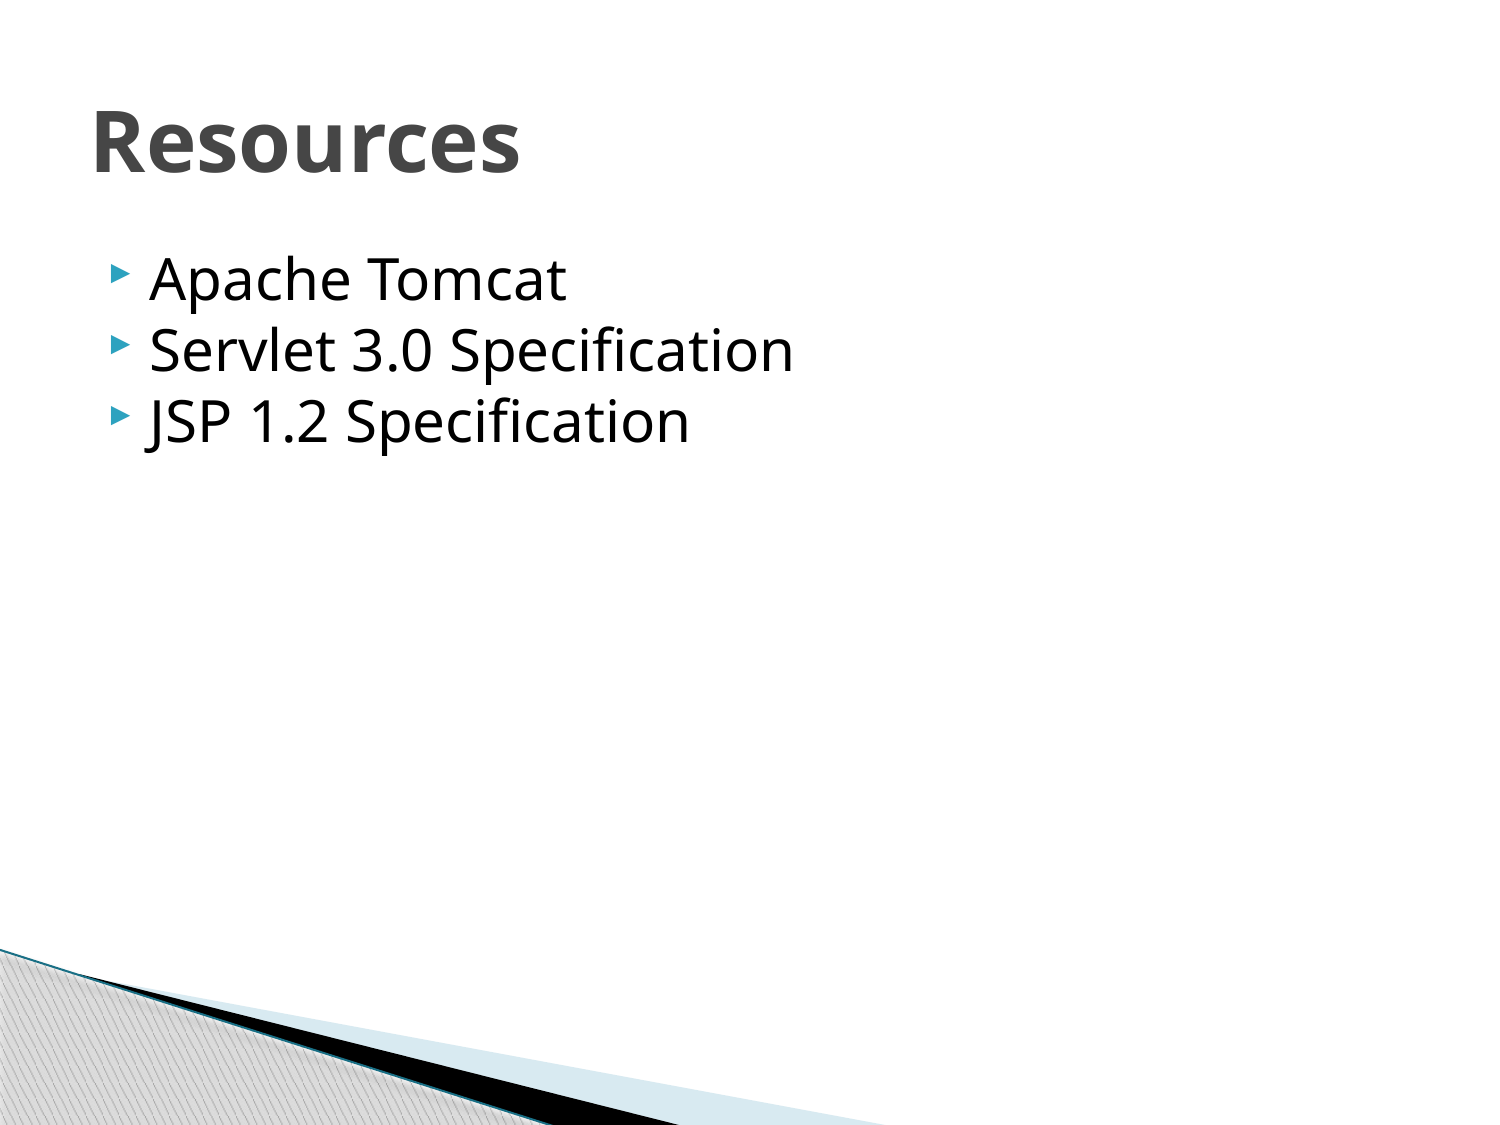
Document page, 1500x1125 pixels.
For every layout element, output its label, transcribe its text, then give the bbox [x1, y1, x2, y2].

list Apache Tomcat Servlet 3.0 Specification JSP 1.2 Specification [75, 243, 1425, 986]
title Resources [75, 45, 1425, 233]
